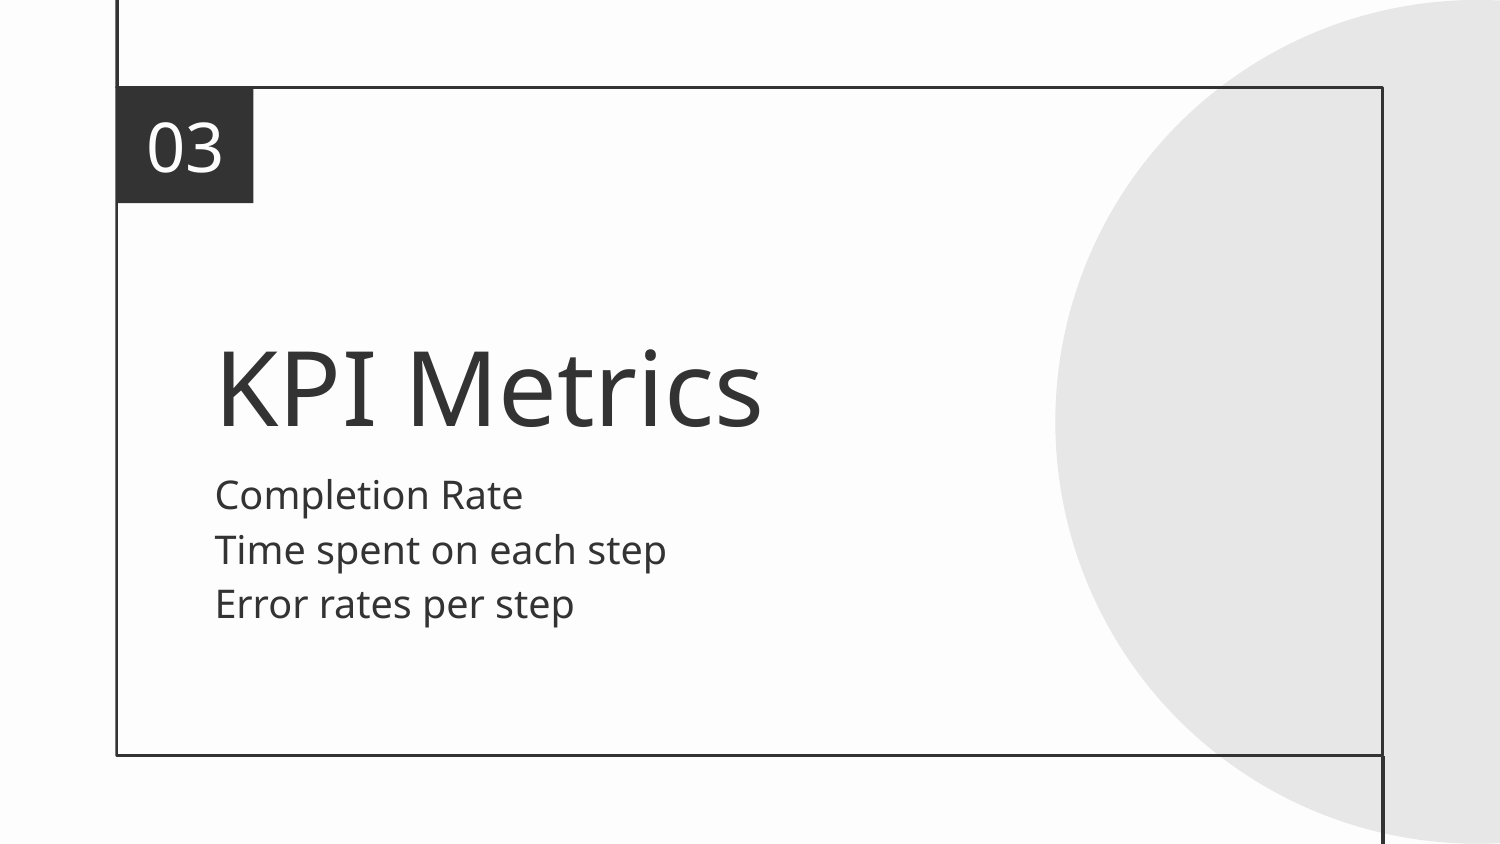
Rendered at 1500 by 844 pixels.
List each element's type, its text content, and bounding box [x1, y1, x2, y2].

title KPI Metrics [199, 324, 1392, 463]
title 03 [118, 87, 254, 204]
subtitle Completion Rate Time spent on each step Error rates per step [199, 447, 1375, 520]
